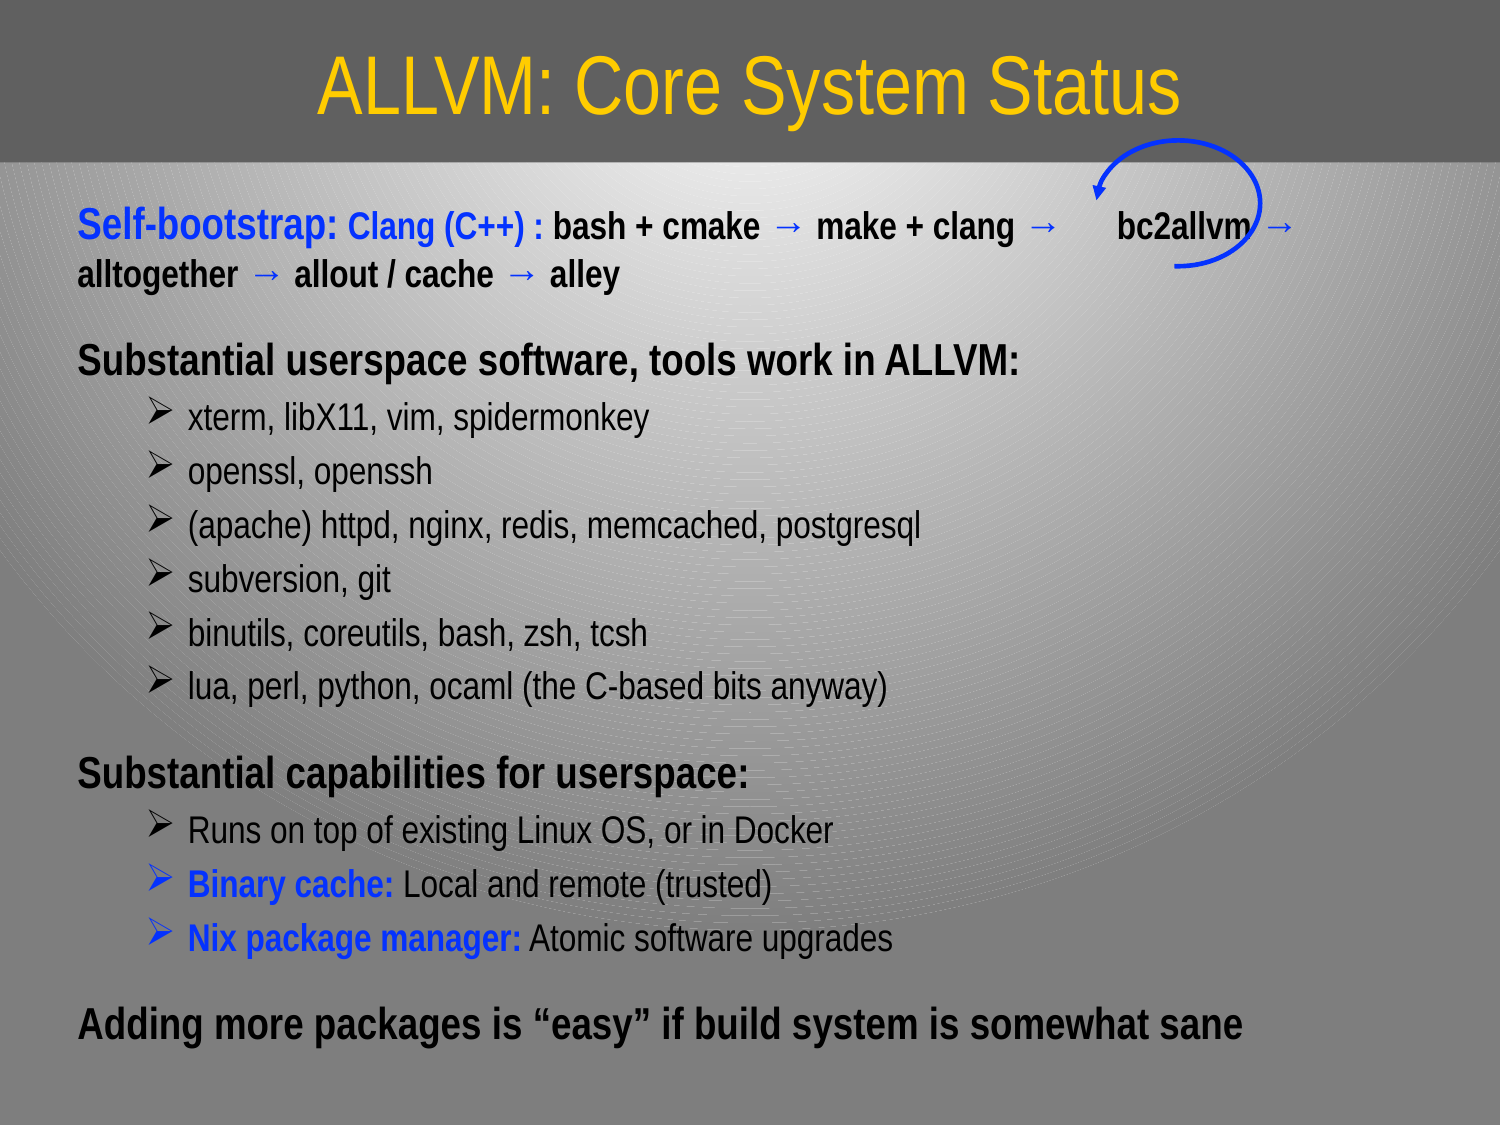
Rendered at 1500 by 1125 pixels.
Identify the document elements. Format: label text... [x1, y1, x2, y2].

list Self-bootstrap: Clang (C++) : bash + cmake → make + clang → bc2allvm → alltogether → allout / cache → alley Substantial userspace software, tools work in ALLVM: xterm, libX11, vim, spidermonkey openssl, openssh (apache) httpd, nginx, redis, memcached, postgresql subversion, git binutils, coreutils, bash, zsh, tcsh lua, perl, python, ocaml (the C-based bits anyway) Substantial capabilities for userspace: Runs on top of existing Linux OS, or in Docker Binary cache: Local and remote (trusted) Nix package manager: Atomic software upgrades Adding more packages is “easy” if build system is somewhat sane [62, 187, 1438, 1063]
text_box [1092, 140, 1261, 267]
title ALLVM: Core System Status [0, 0, 1500, 163]
